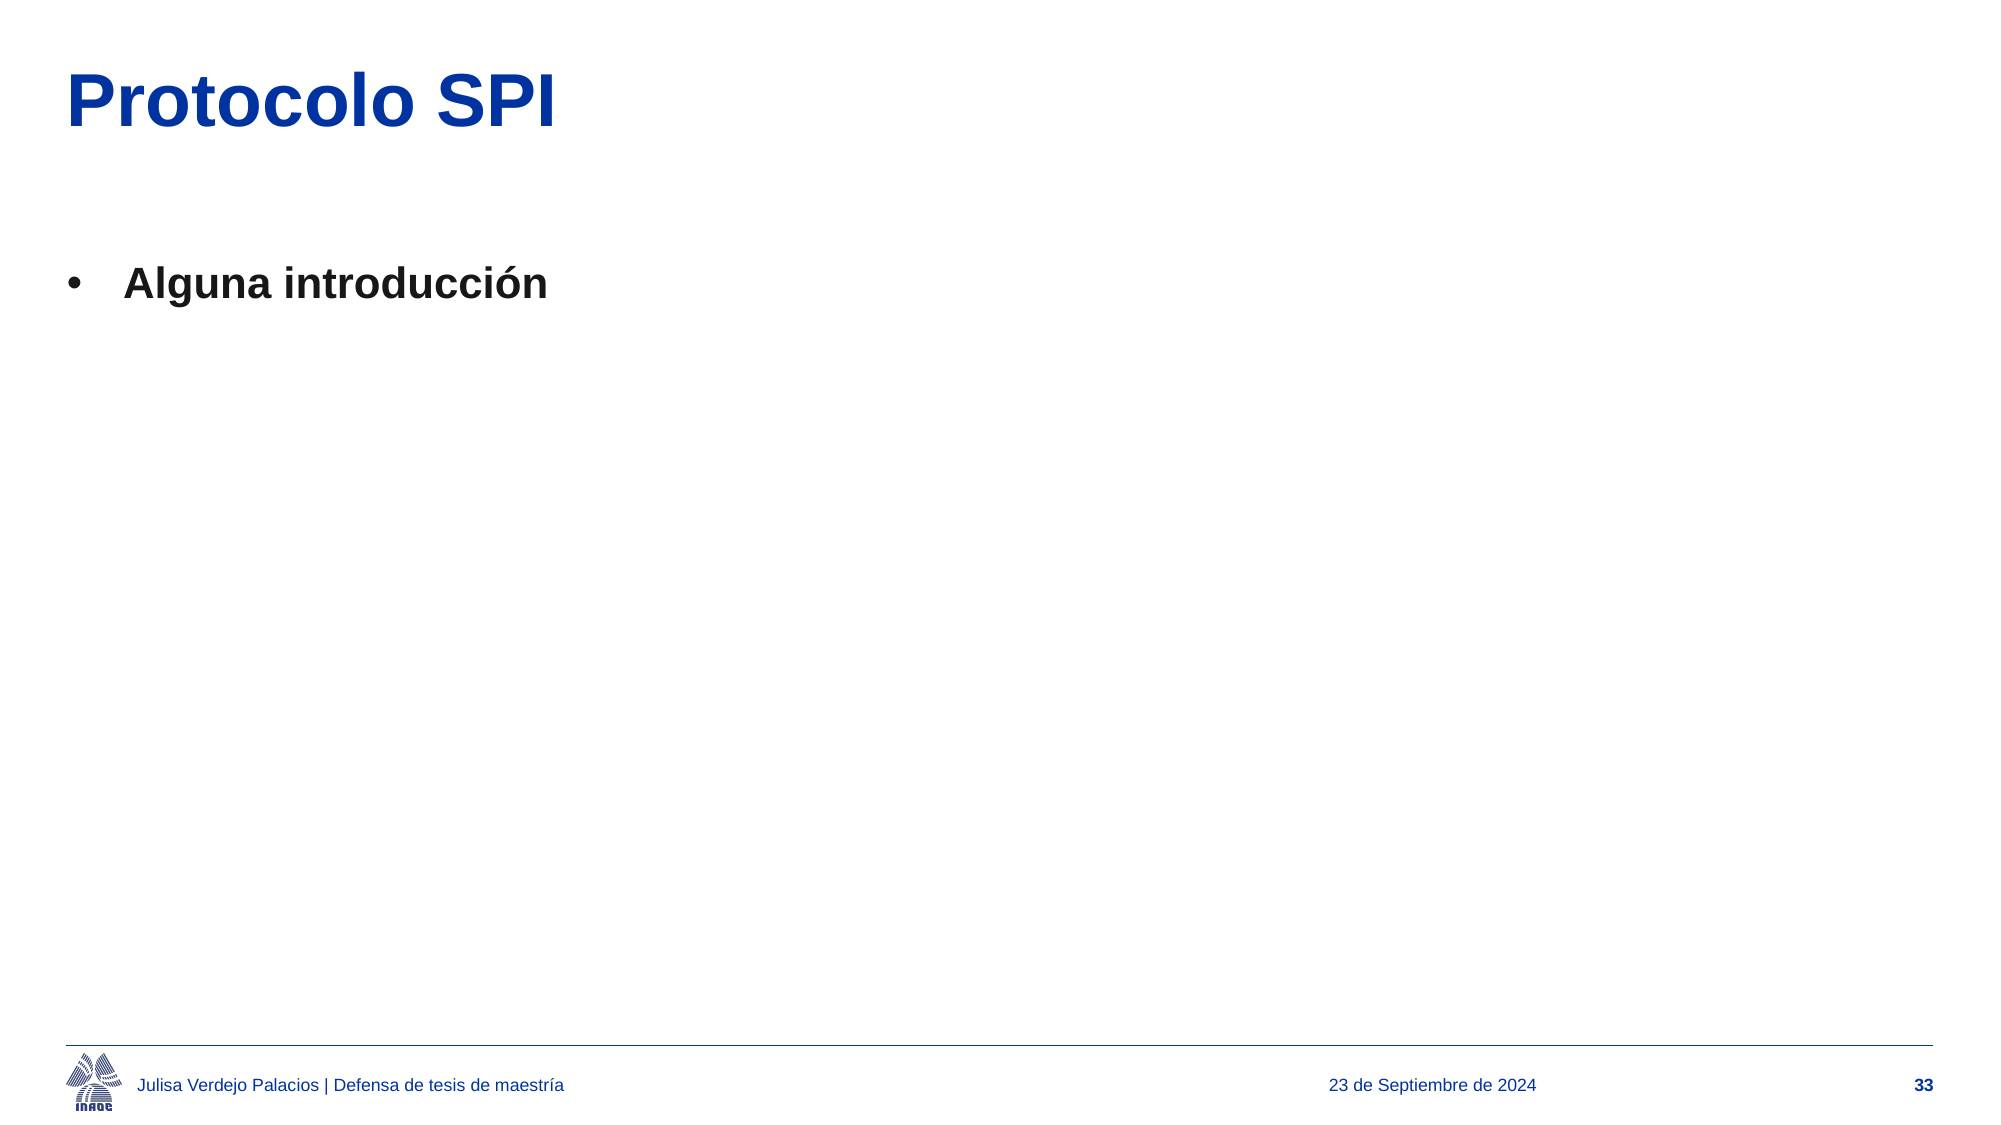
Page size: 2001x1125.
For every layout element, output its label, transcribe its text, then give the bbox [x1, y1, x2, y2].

picture [66, 1053, 122, 1111]
slide_number 33 [1822, 1053, 1934, 1114]
title Protocolo SPI [66, 61, 1933, 237]
footer Julisa Verdejo Palacios | Defensa de tesis de maestría [137, 1053, 1153, 1114]
slide_number 23 de Septiembre de 2024 [1329, 1053, 1621, 1114]
list Alguna introducción [66, 261, 1933, 1018]
